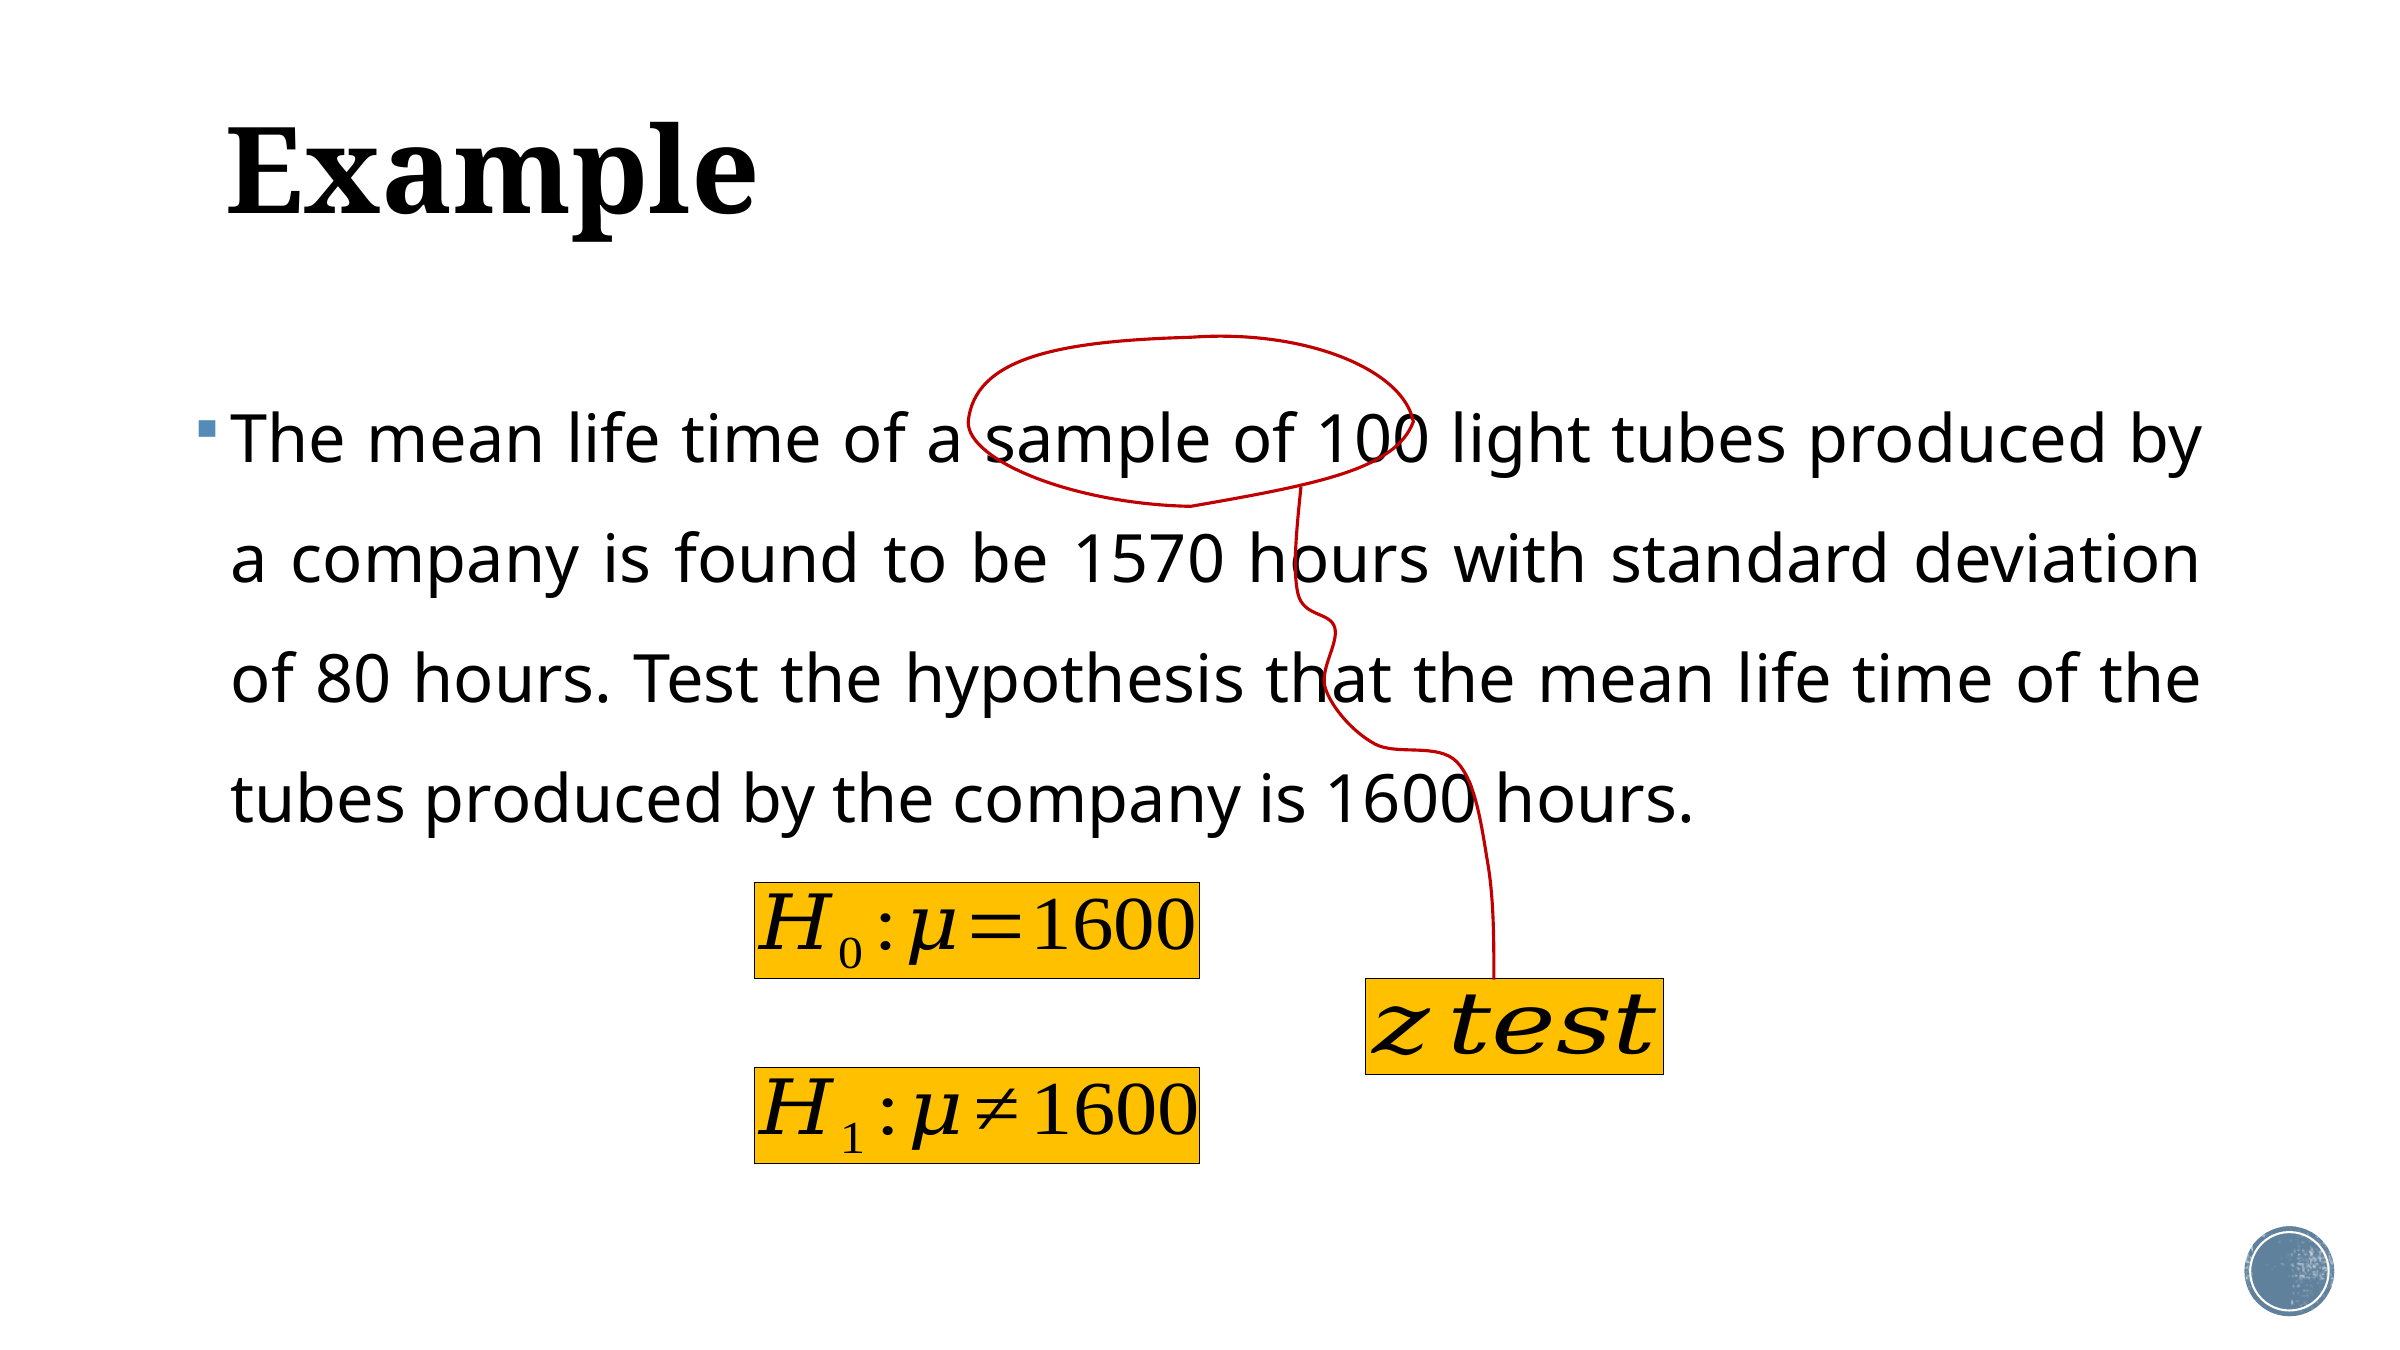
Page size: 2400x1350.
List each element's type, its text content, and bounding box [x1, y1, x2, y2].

title Example [210, 16, 2191, 333]
text_box [1294, 486, 1495, 980]
list The mean life time of a sample of 100 light tubes produced by a company is found to be 1570 hours with standard deviation of 80 hours. Test the hypothesis that the mean life time of the tubes produced by the company is 1600 hours. [179, 348, 2220, 1168]
text_box [967, 335, 1415, 508]
